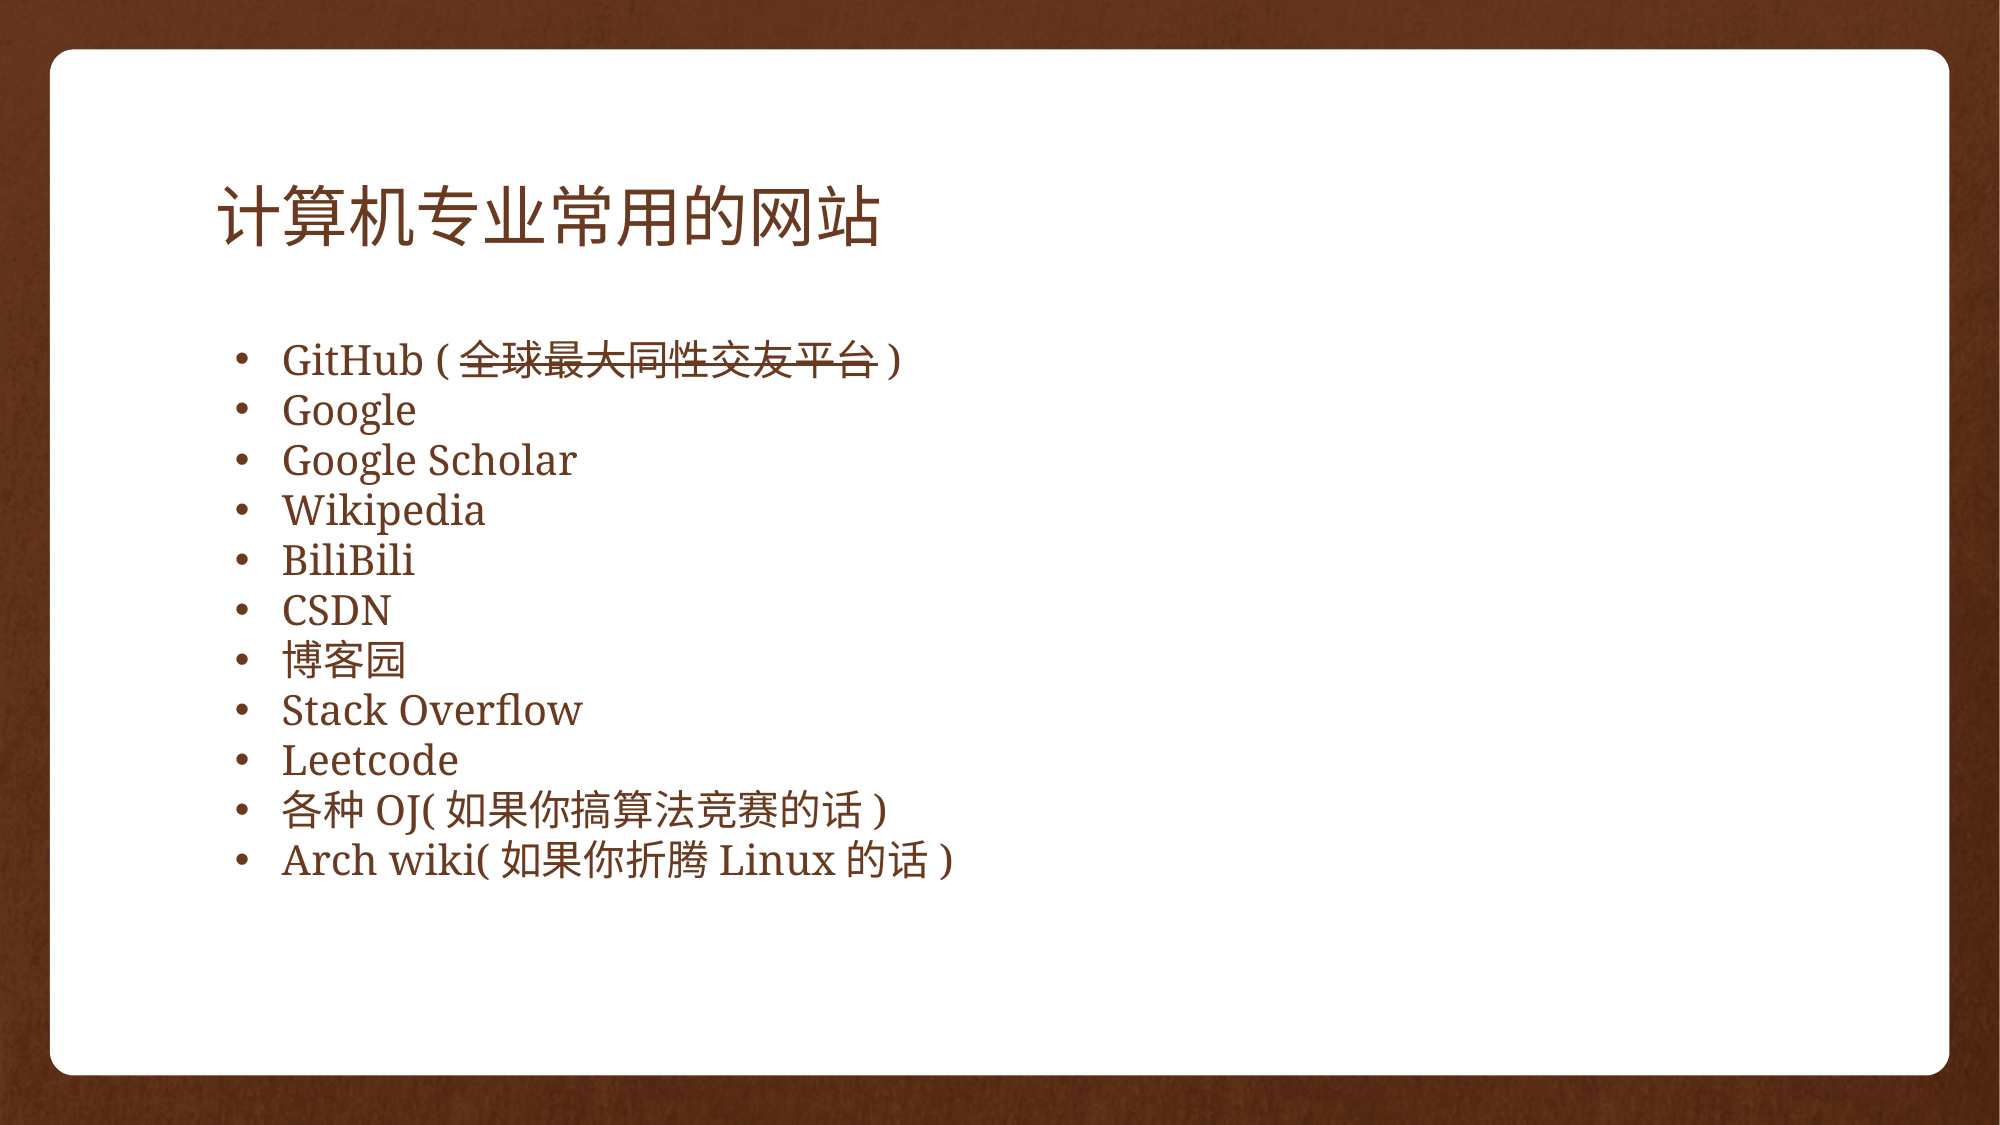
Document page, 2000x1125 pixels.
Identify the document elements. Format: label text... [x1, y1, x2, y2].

title 计算机专业常用的网站 [199, 70, 1800, 263]
text_box GitHub (全球最大同性交友平台) Google Google Scholar Wikipedia BiliBili CSDN 博客园 Stack Overflow Leetcode 各种OJ(如果你搞算法竞赛的话) Arch wiki(如果你折腾Linux的话) [220, 326, 1820, 892]
